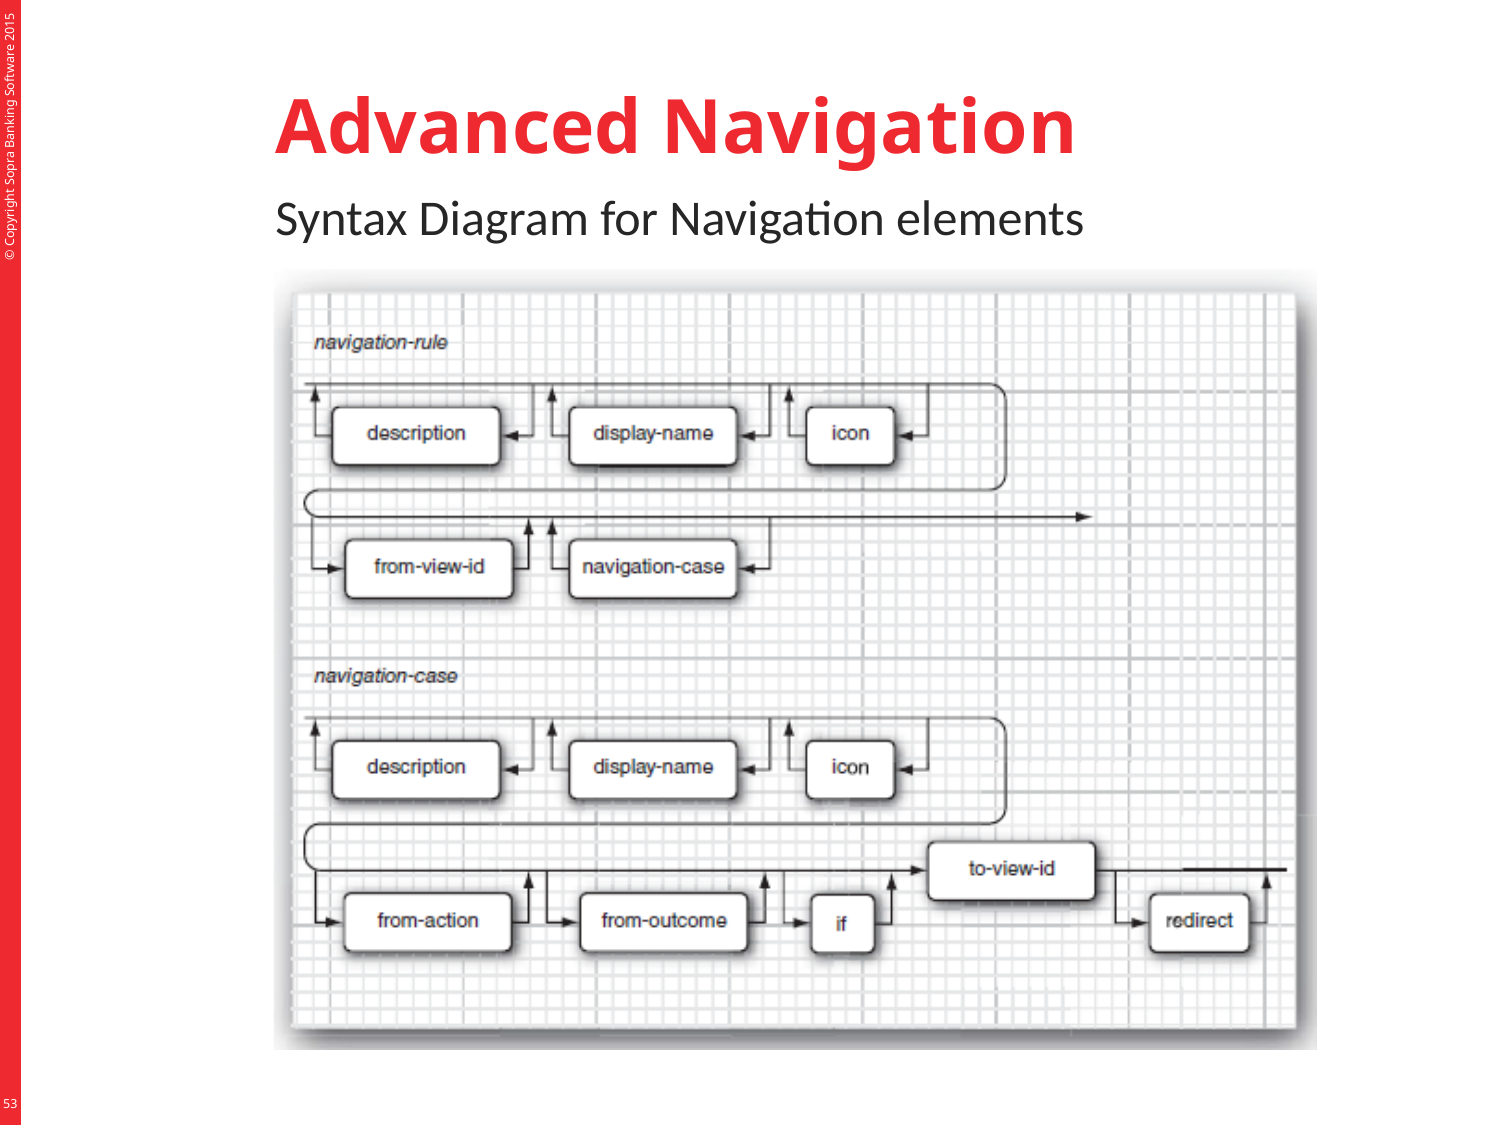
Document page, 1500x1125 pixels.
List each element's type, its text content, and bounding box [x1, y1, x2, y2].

picture [265, 255, 1318, 1050]
title Advanced Navigation [260, 78, 1383, 182]
text_box Syntax Diagram for Navigation elements [260, 182, 1383, 355]
